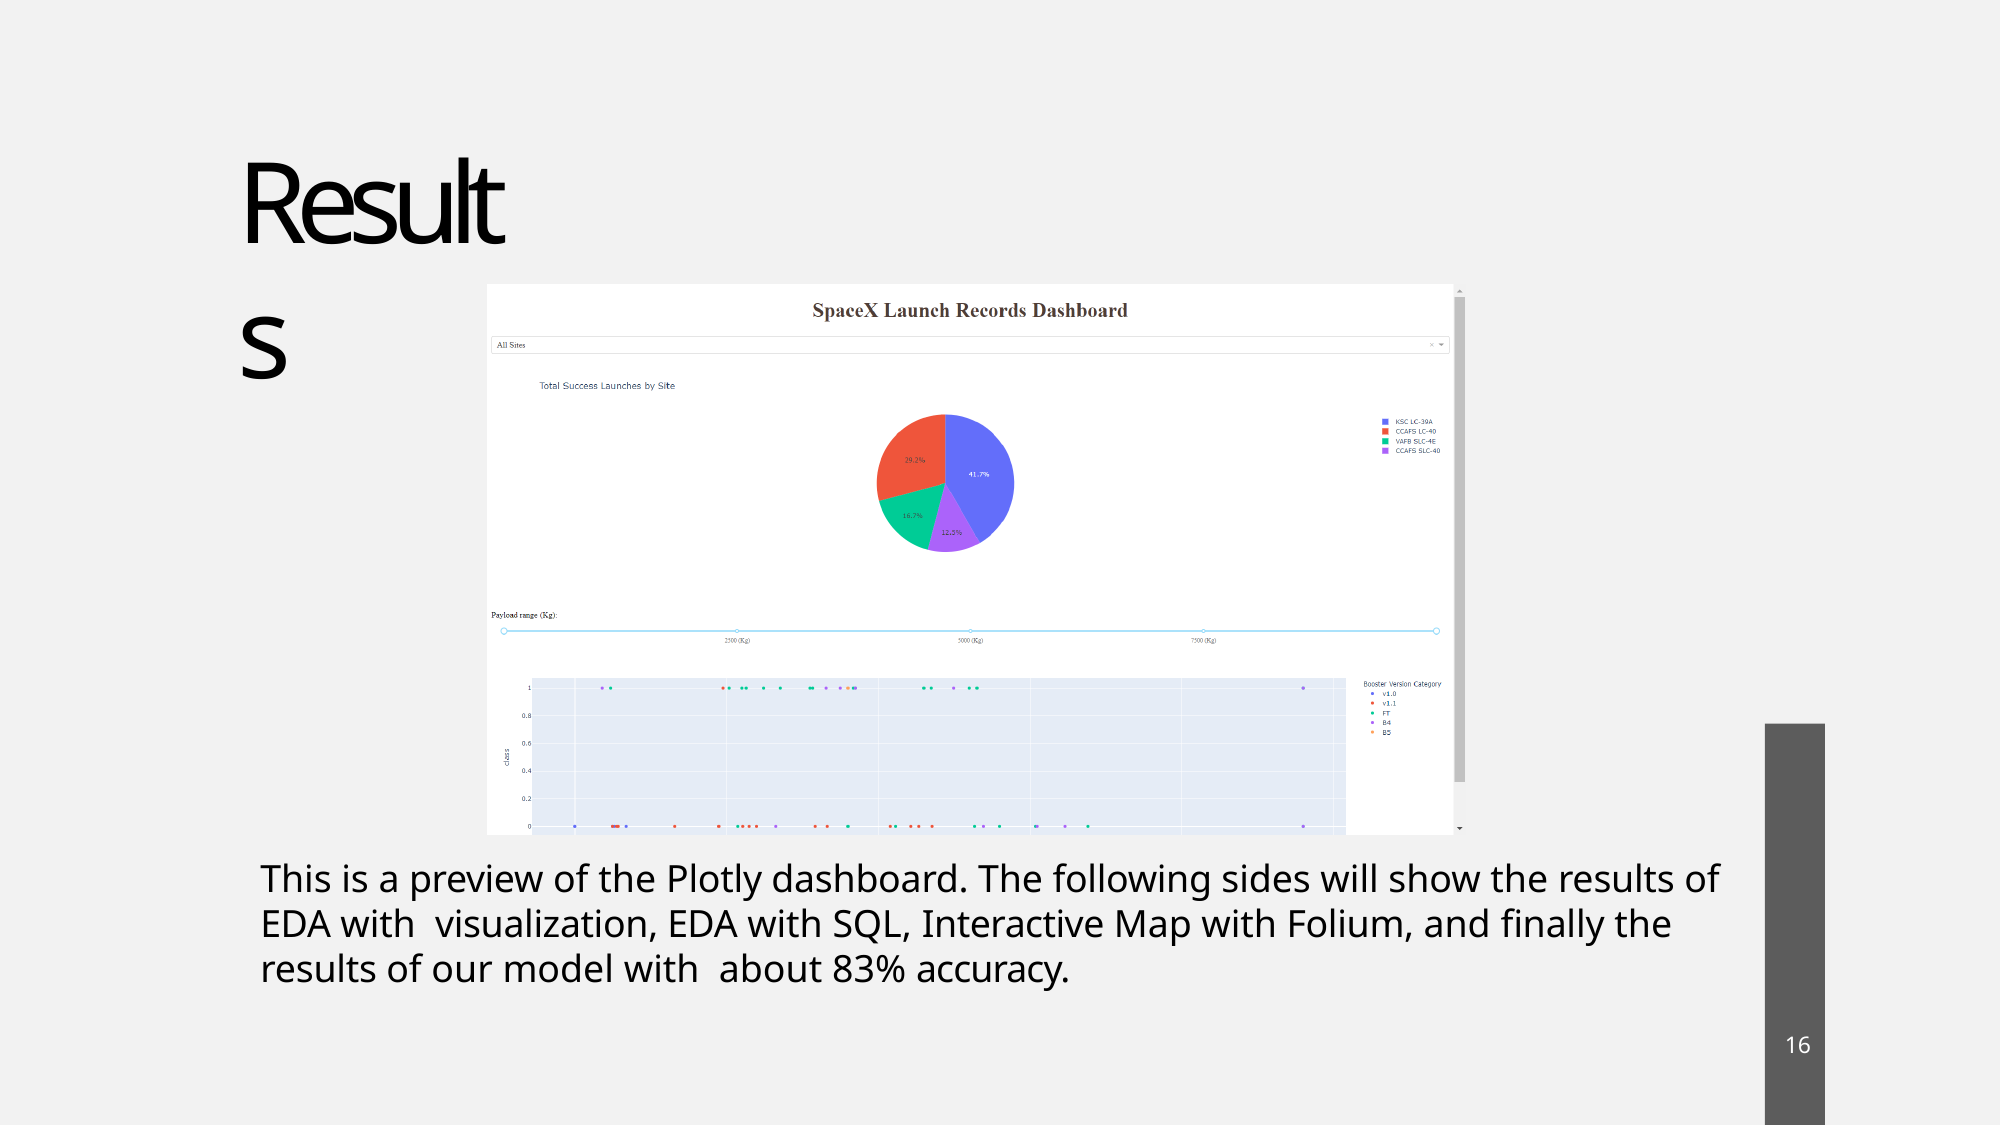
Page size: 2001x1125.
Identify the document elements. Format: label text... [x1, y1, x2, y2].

text_box This is a preview of the Plotly dashboard. The following sides will show the results of EDA with visualization, EDA with SQL, Interactive Map with Folium, and finally the results of our model with about 83% accuracy. [258, 852, 1742, 991]
picture [487, 284, 1466, 835]
text_box Results [237, 52, 532, 402]
slide_number 16 [1764, 723, 1825, 1125]
